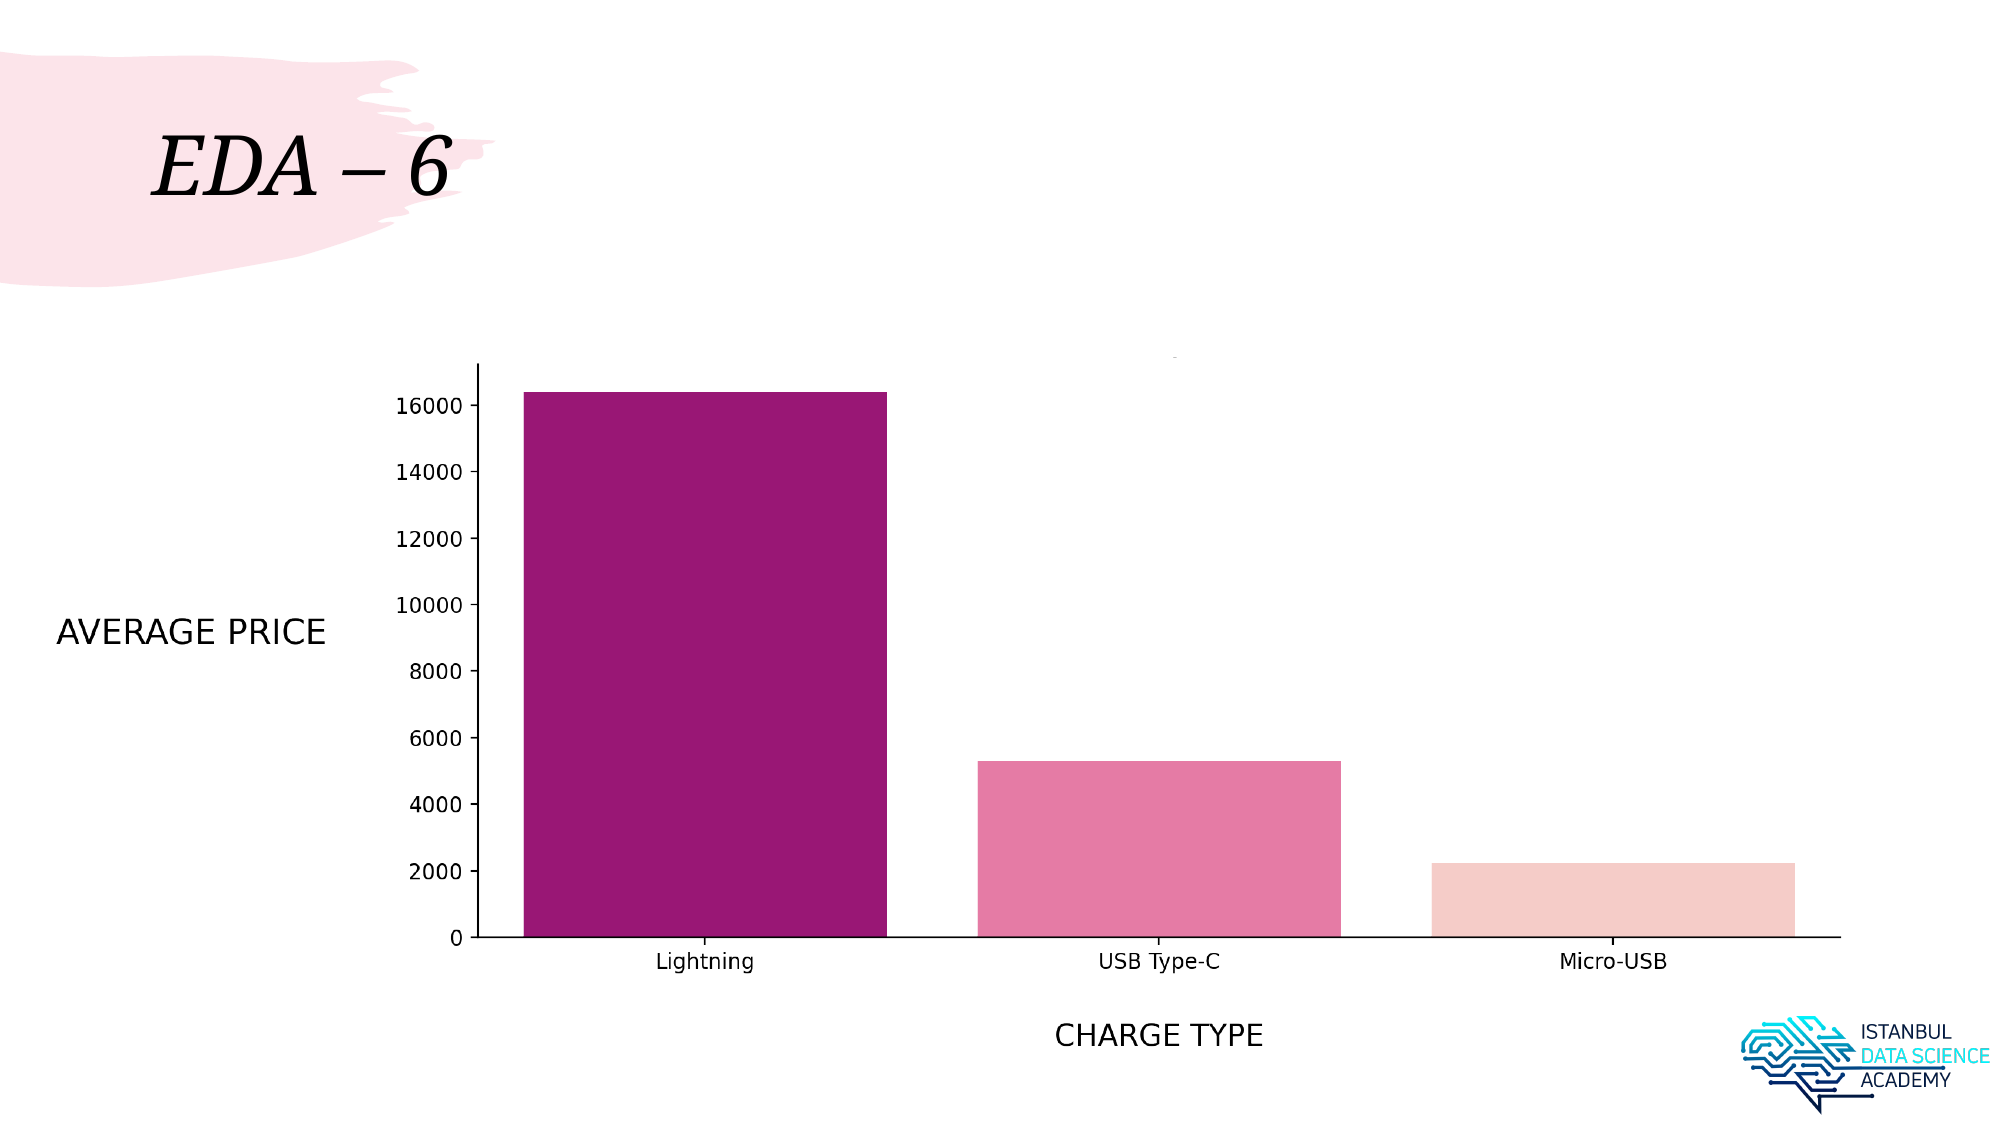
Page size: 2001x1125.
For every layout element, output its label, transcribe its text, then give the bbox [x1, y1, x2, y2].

title EDA – 6 [137, 59, 1863, 278]
picture [19, 357, 2000, 1125]
